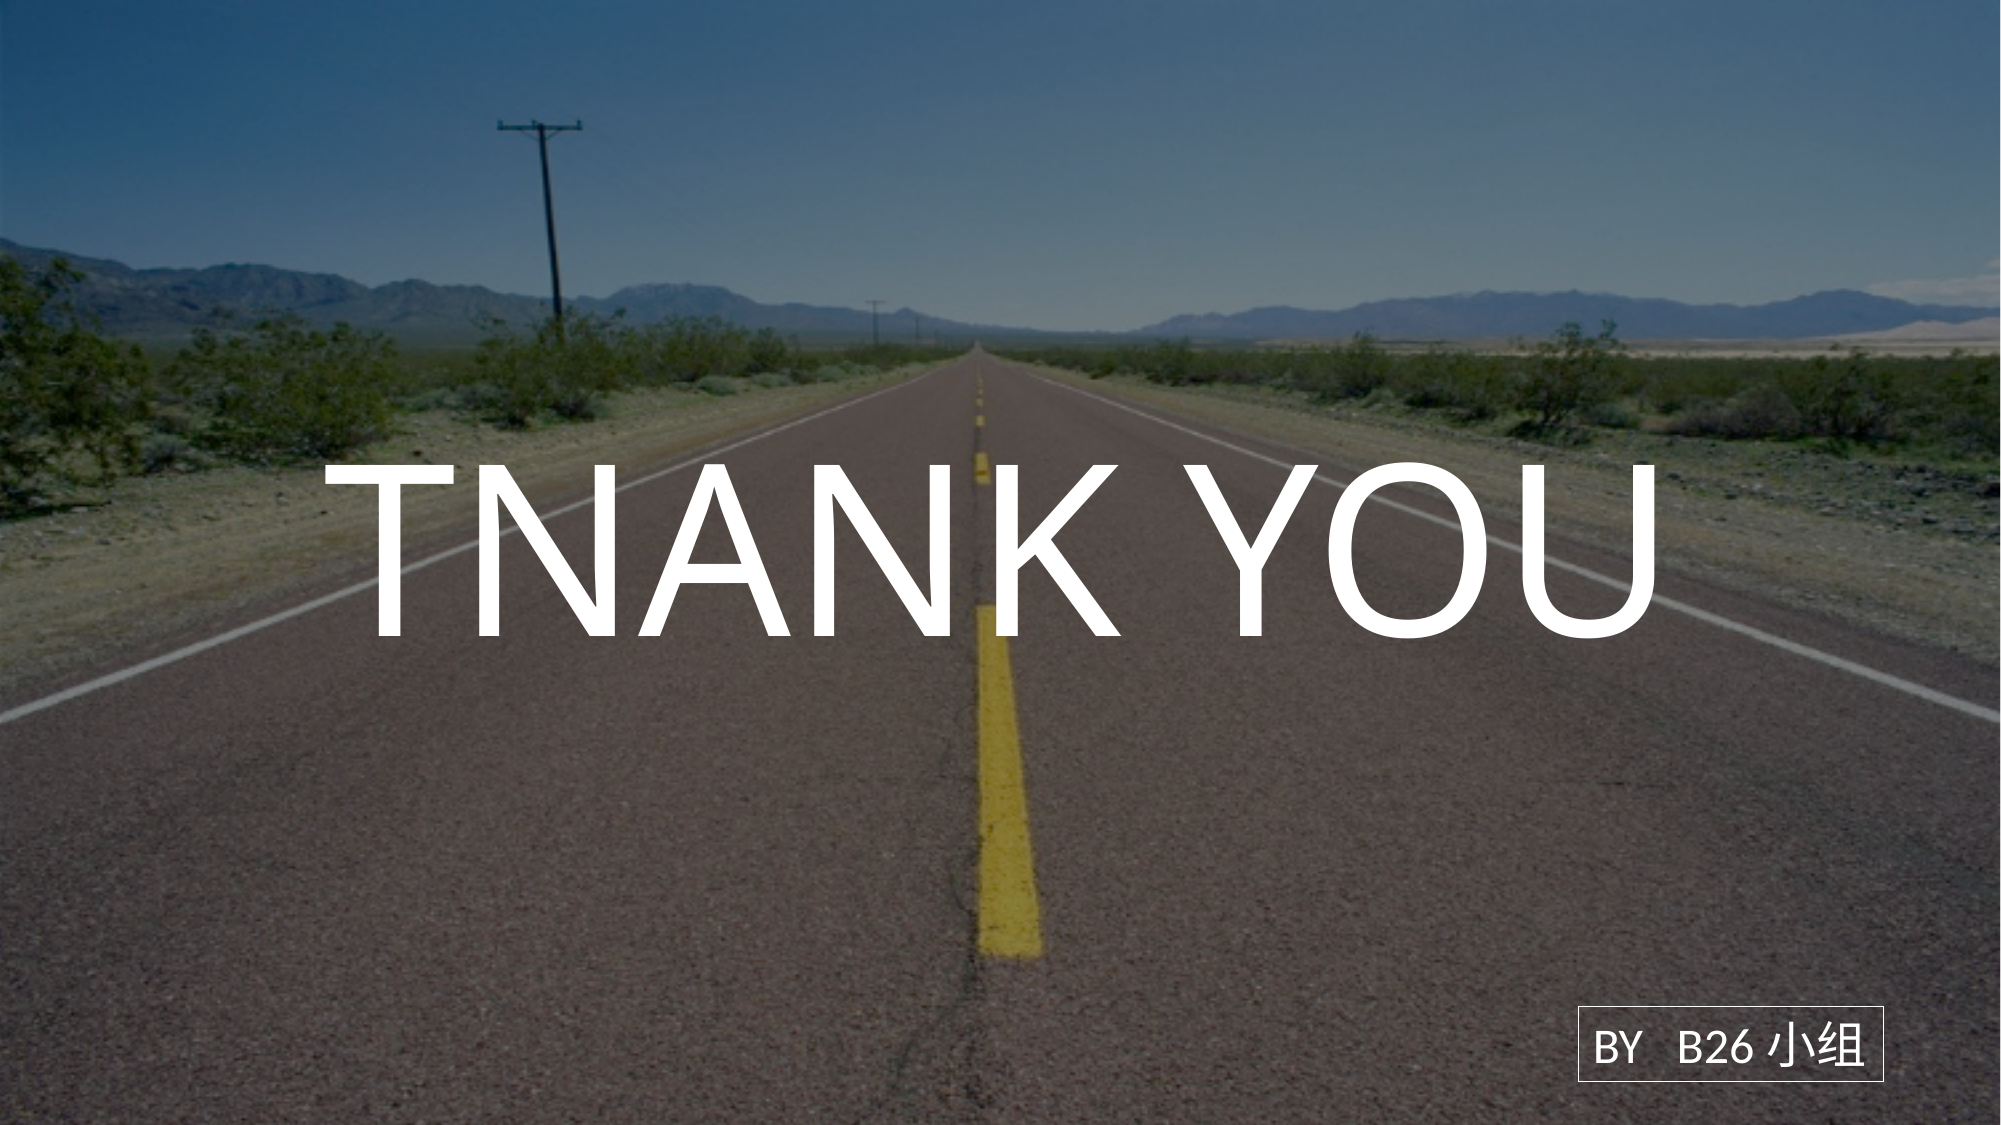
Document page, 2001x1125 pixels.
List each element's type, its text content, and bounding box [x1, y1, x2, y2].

text_box BY B26小组 [1578, 1006, 1884, 1082]
picture [0, 0, 2001, 1125]
text_box TNANK YOU [308, 389, 1838, 692]
